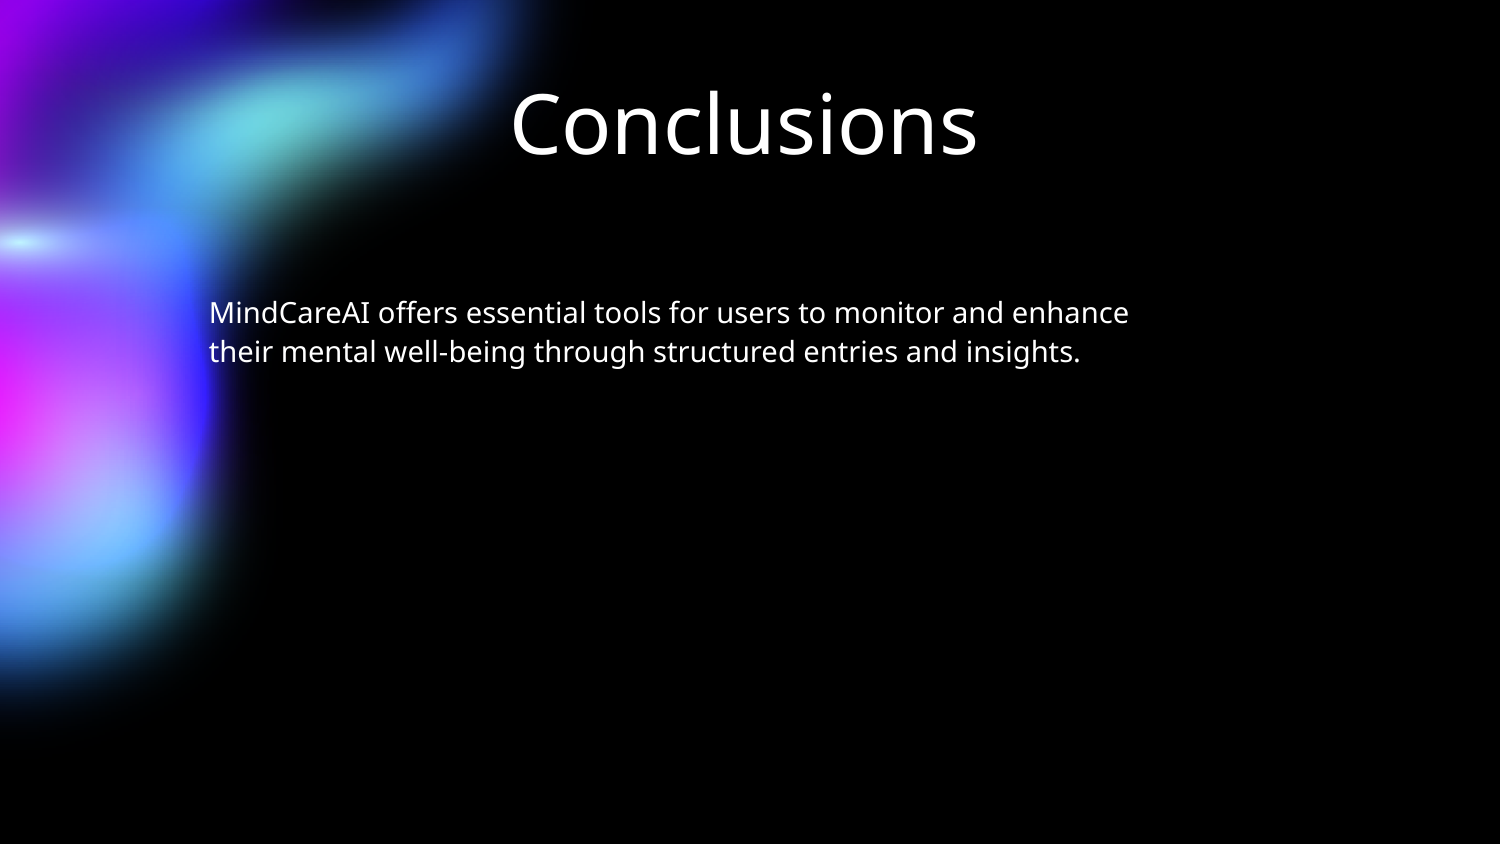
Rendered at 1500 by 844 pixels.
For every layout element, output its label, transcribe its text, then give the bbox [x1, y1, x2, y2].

picture [0, 0, 1491, 844]
title Conclusions [403, 50, 1017, 272]
subtitle MindCareAI offers essential tools for users to monitor and enhance their mental well-being through structured entries and insights. [193, 272, 1160, 387]
